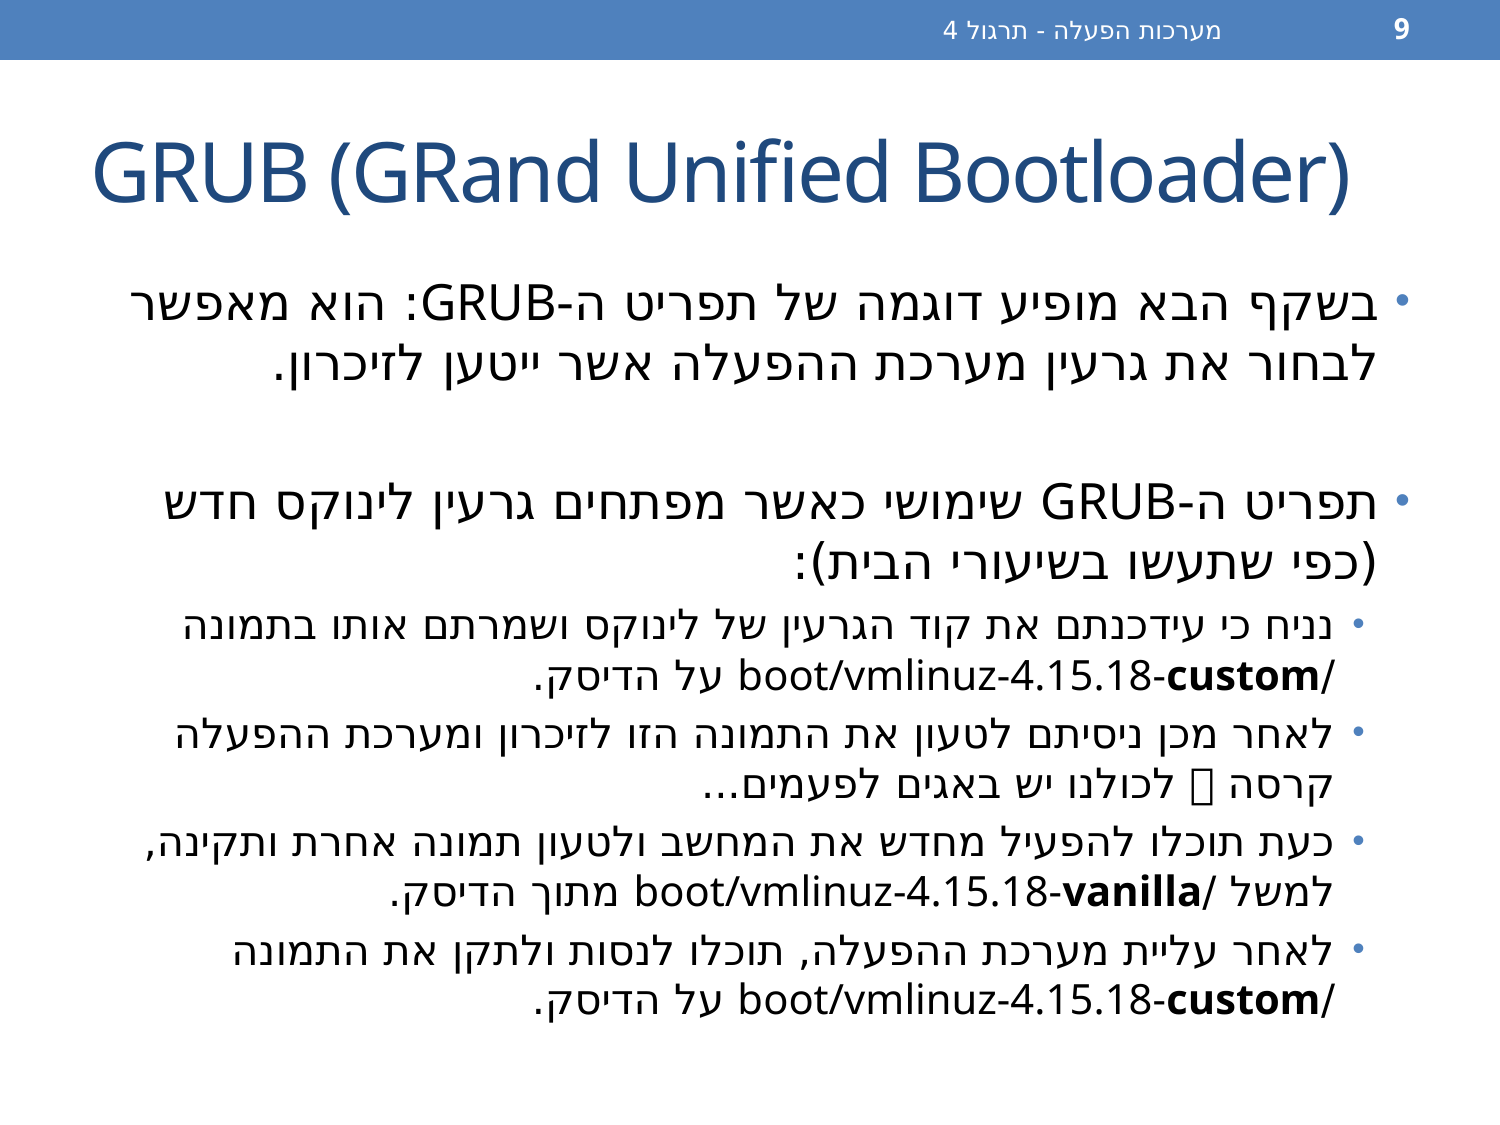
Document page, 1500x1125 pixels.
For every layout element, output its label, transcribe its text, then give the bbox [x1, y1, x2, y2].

title GRUB (GRand Unified Bootloader) [75, 87, 1425, 250]
footer מערכות הפעלה - תרגול 4 [562, 3, 1238, 57]
list בשקף הבא מופיע דוגמה של תפריט ה-GRUB: הוא מאפשר לבחור את גרעין מערכת ההפעלה אשר ייטען לזיכרון. תפריט ה-GRUB שימושי כאשר מפתחים גרעין לינוקס חדש (כפי שתעשו בשיעורי הבית): נניח כי עידכנתם את קוד הגרעין של לינוקס ושמרתם אותו בתמונה /boot/vmlinuz-4.15.18-custom על הדיסק. לאחר מכן ניסיתם לטעון את התמונה הזו לזיכרון ומערכת ההפעלה קרסה  לכולנו יש באגים לפעמים... כעת תוכלו להפעיל מחדש את המחשב ולטעון תמונה אחרת ותקינה, למשל /boot/vmlinuz-4.15.18-vanilla מתוך הדיסק. לאחר עליית מערכת ההפעלה, תוכלו לנסות ולתקן את התמונה /boot/vmlinuz-4.15.18-custom על הדיסק. [75, 262, 1425, 1063]
slide_number 9 [1250, 3, 1425, 57]
